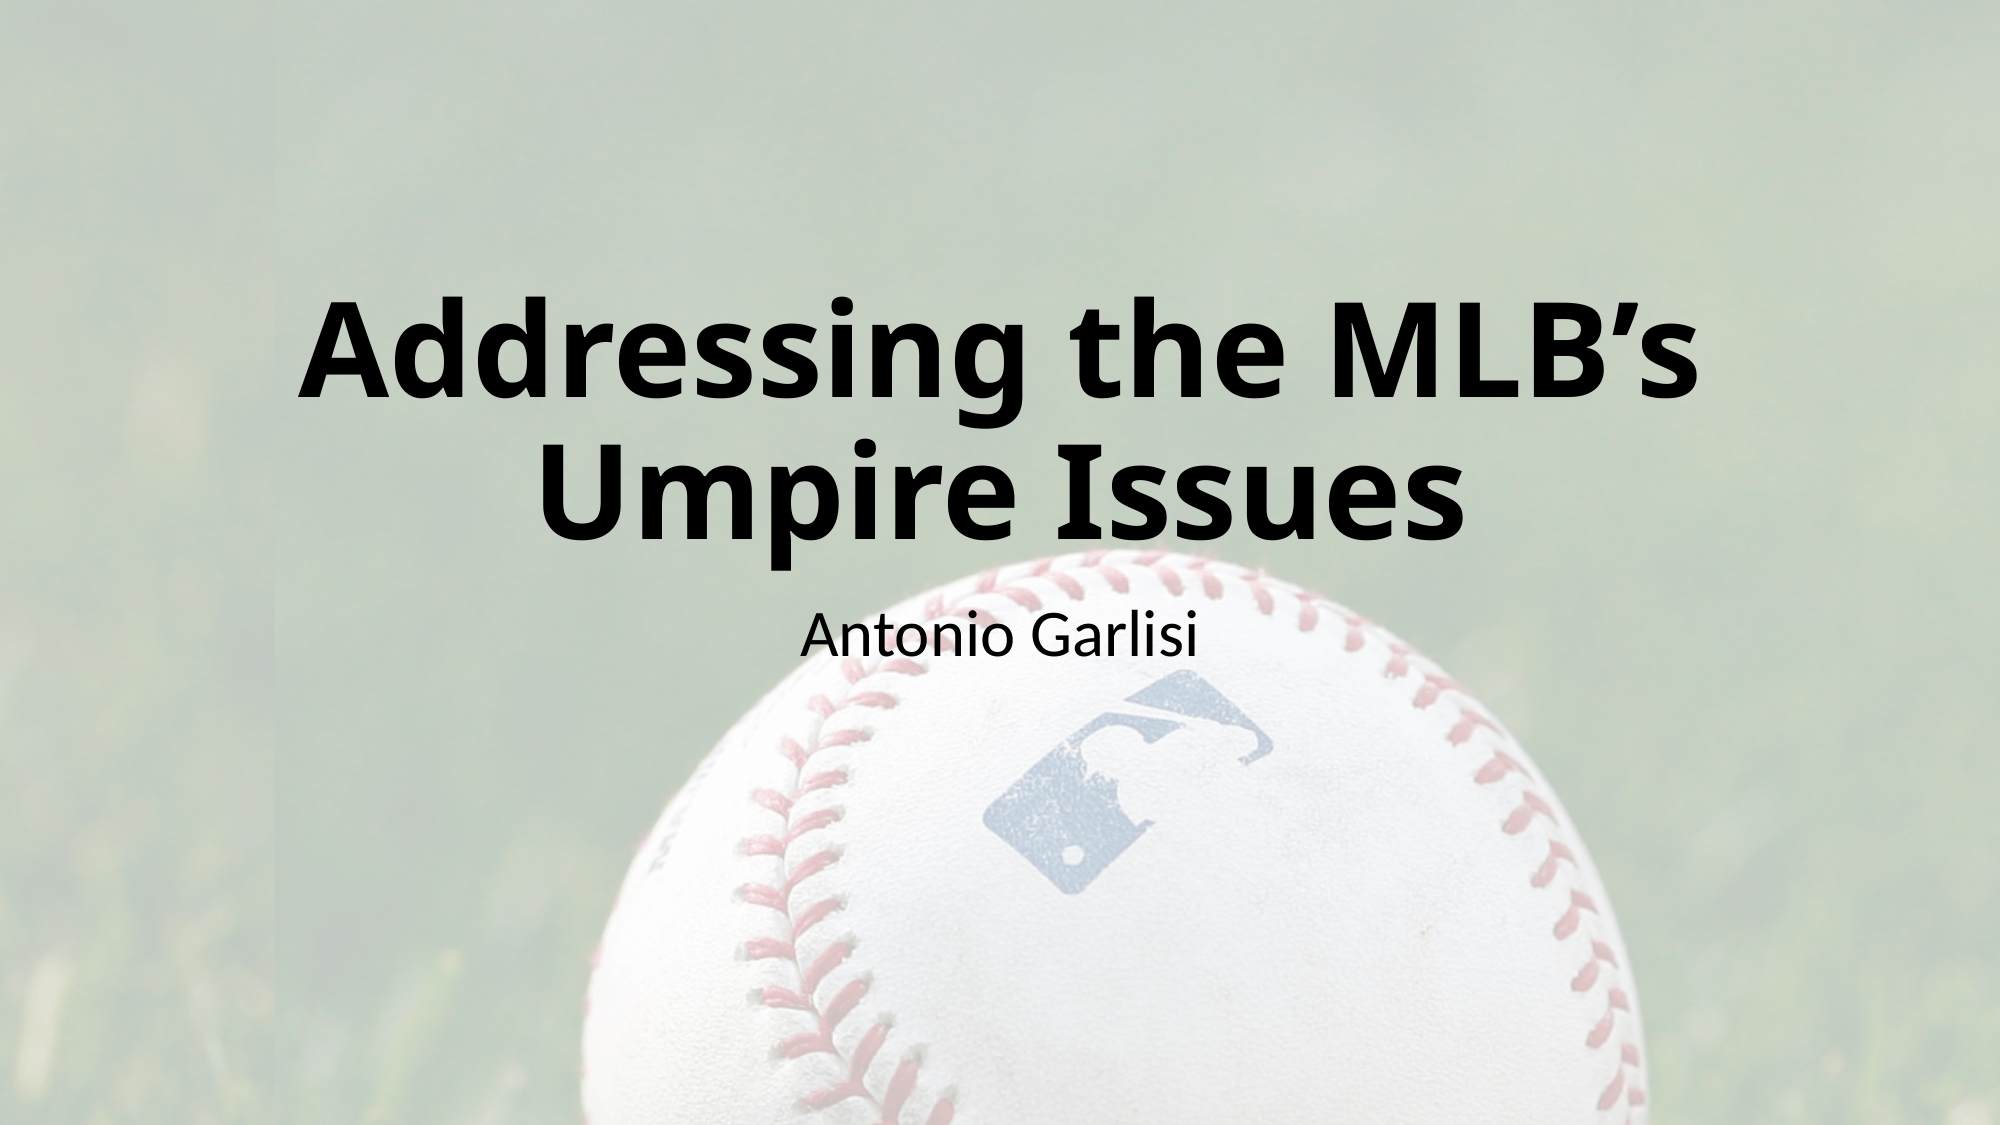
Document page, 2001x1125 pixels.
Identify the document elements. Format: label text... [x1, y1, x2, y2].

subtitle Antonio Garlisi [249, 590, 1750, 863]
title Addressing the MLB’s Umpire Issues [249, 184, 1750, 576]
